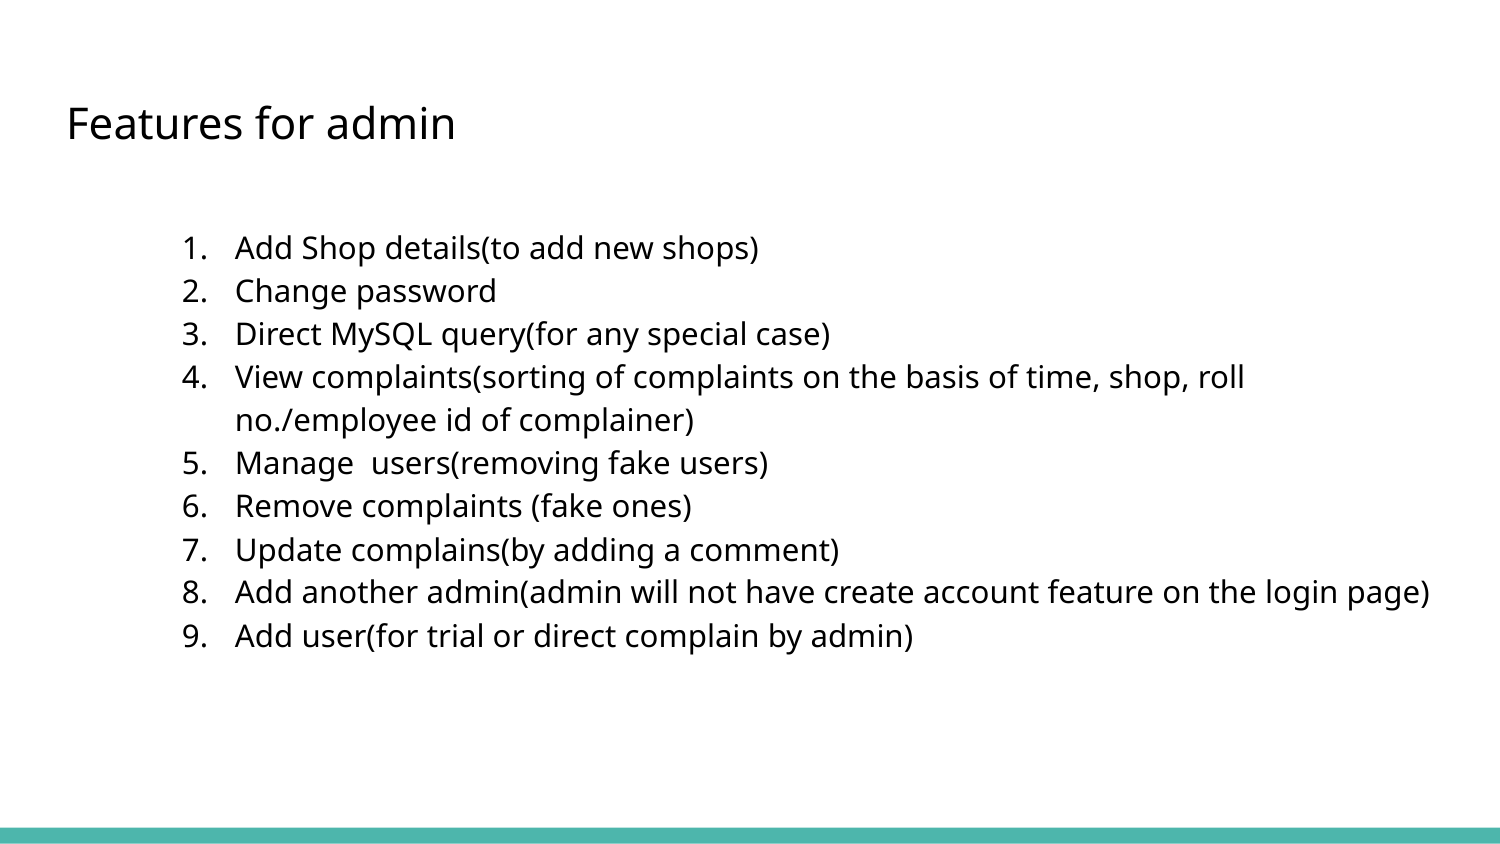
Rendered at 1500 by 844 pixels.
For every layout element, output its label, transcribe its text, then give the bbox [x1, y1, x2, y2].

list Add Shop details(to add new shops) Change password Direct MySQL query(for any special case) View complaints(sorting of complaints on the basis of time, shop, roll no./employee id of complainer) Manage users(removing fake users) Remove complaints (fake ones) Update complains(by adding a comment) Add another admin(admin will not have create account feature on the login page) Add user(for trial or direct complain by admin) [51, 207, 1449, 750]
title Features for admin [51, 72, 1449, 189]
